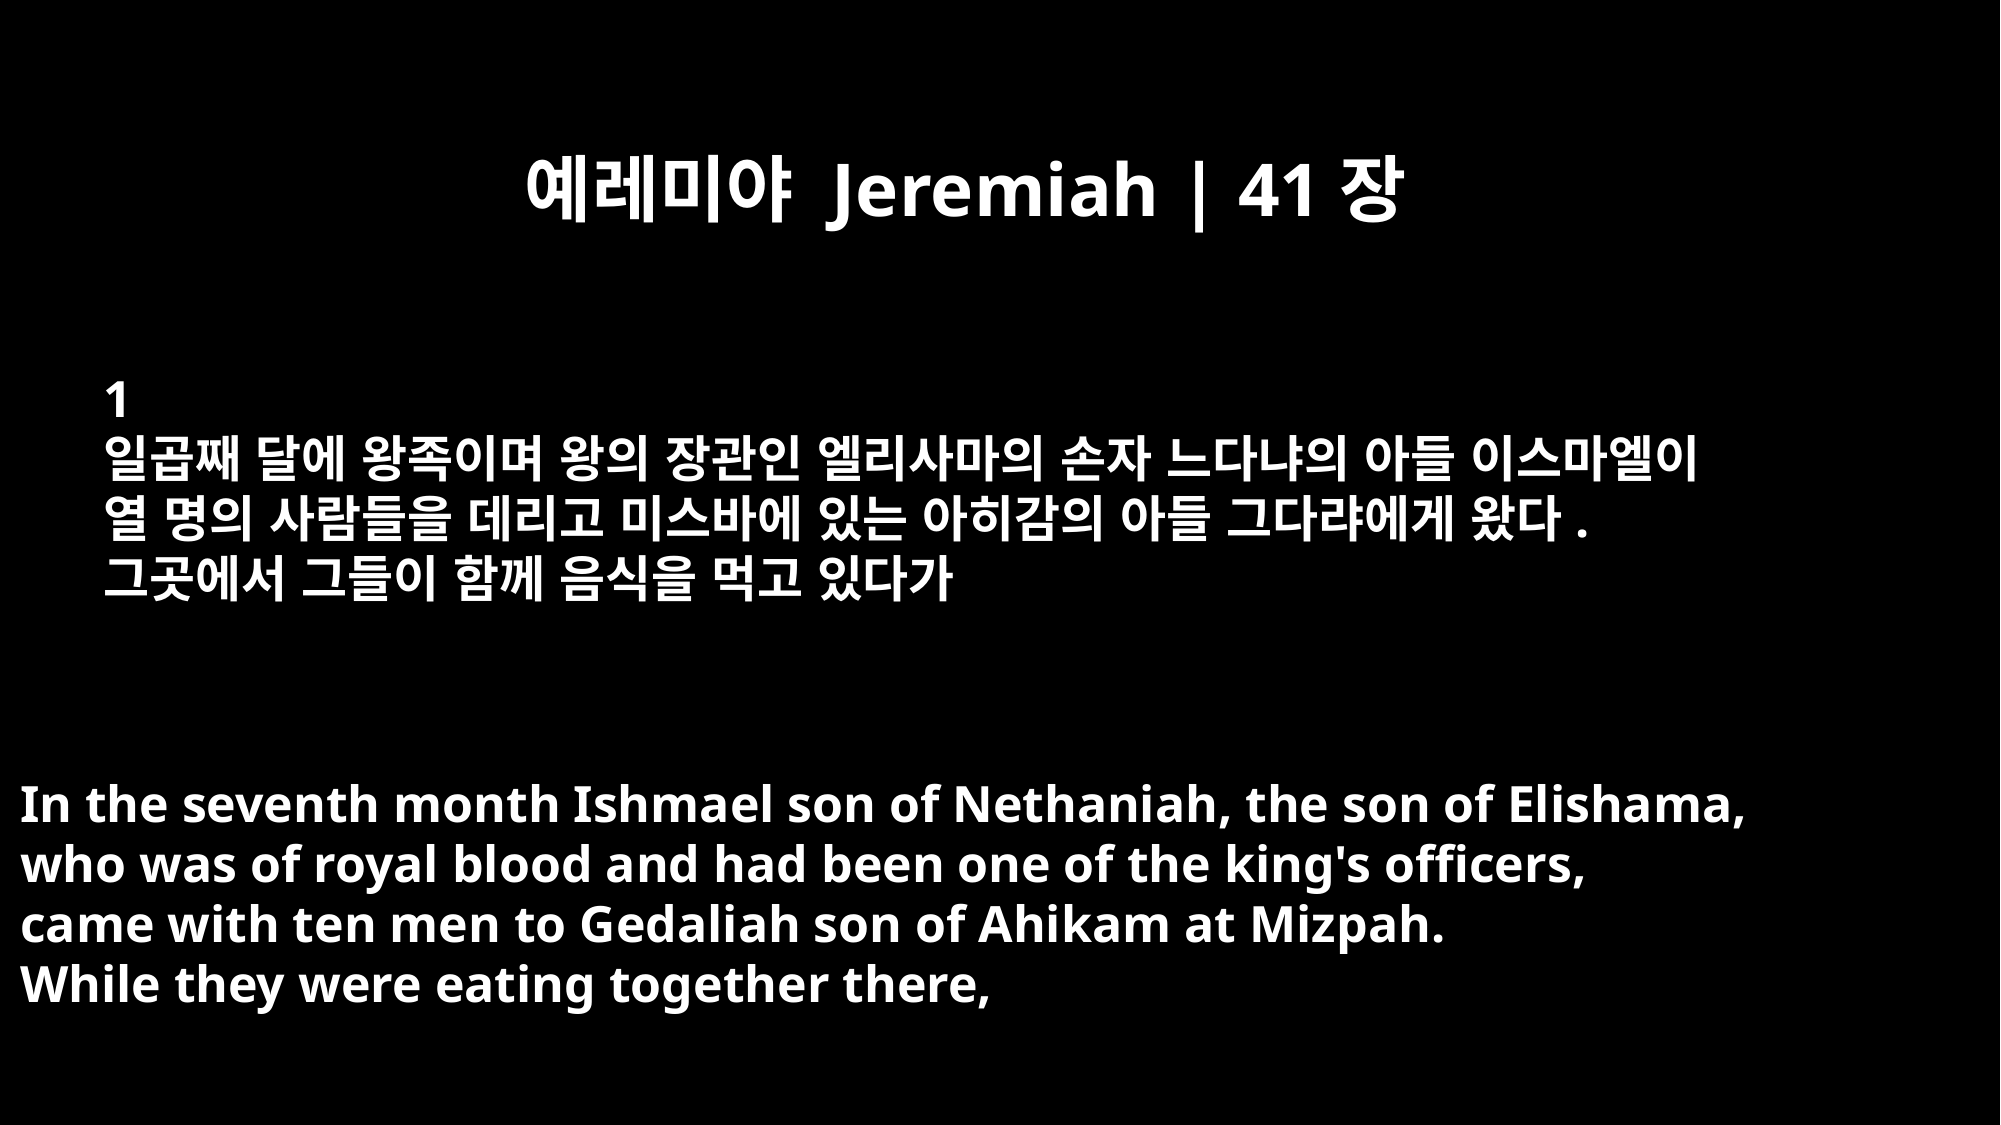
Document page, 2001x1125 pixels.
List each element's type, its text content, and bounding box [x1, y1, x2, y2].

text_box ﻿1 일곱째 달에 왕족이며 왕의 장관인 엘리사마의 손자 느다냐의 아들 이스마엘이 열 명의 사람들을 데리고 미스바에 있는 아히감의 아들 그다랴에게 왔다. 그곳에서 그들이 함께 음식을 먹고 있다가 [88, 359, 1717, 615]
text_box 예레미야 Jeremiah | 41장 [510, 136, 1422, 239]
text_box In the seventh month Ishmael son of Nethaniah, the son of Elishama, who was of royal blood and had been one of the king's officers, came with ten men to Gedaliah son of Ahikam at Mizpah. While they were eating together there, [5, 764, 1763, 1020]
